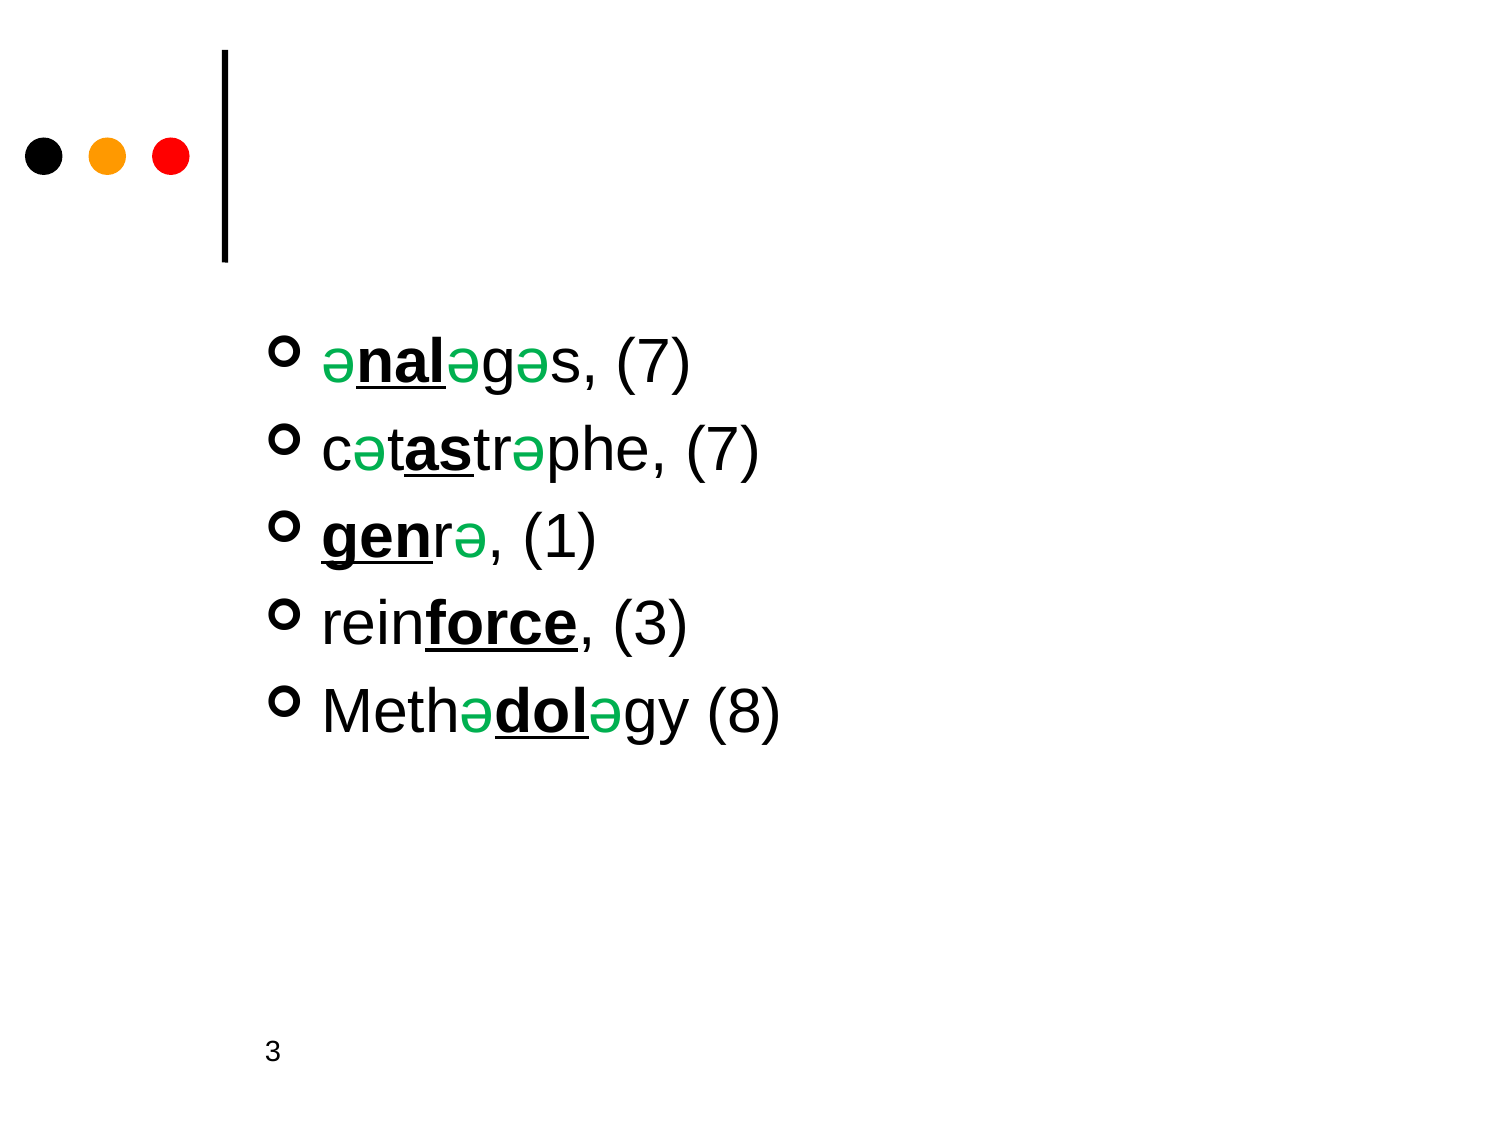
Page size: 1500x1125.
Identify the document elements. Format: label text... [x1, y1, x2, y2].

list ənaləgəs, (7) cətastrəphe, (7) genrə, (1) reinforce, (3) Methədoləgy (8) [249, 312, 1400, 988]
slide_number 3 [249, 1025, 463, 1100]
